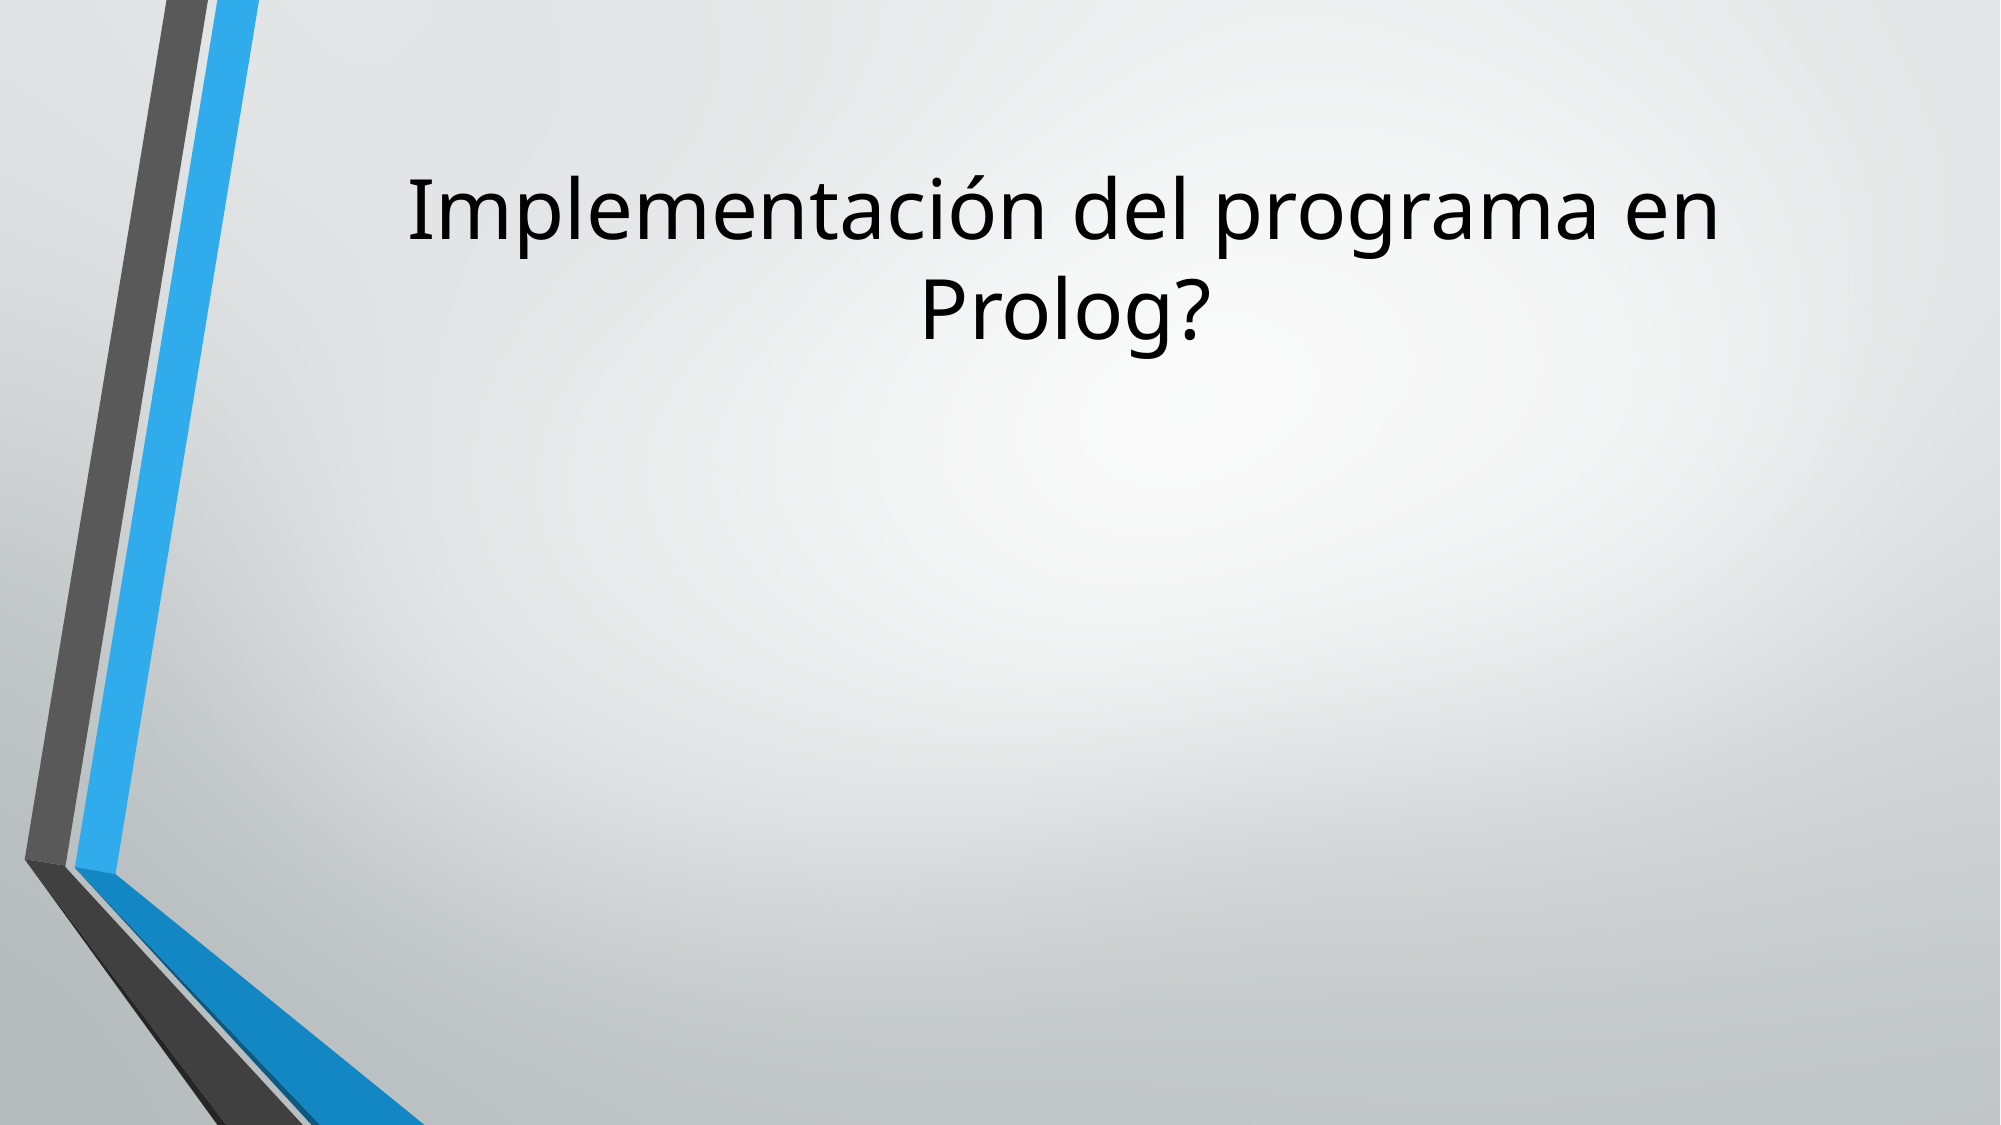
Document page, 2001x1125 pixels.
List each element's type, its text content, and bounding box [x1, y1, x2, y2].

title Implementación del programa en Prolog? [243, 112, 1887, 400]
